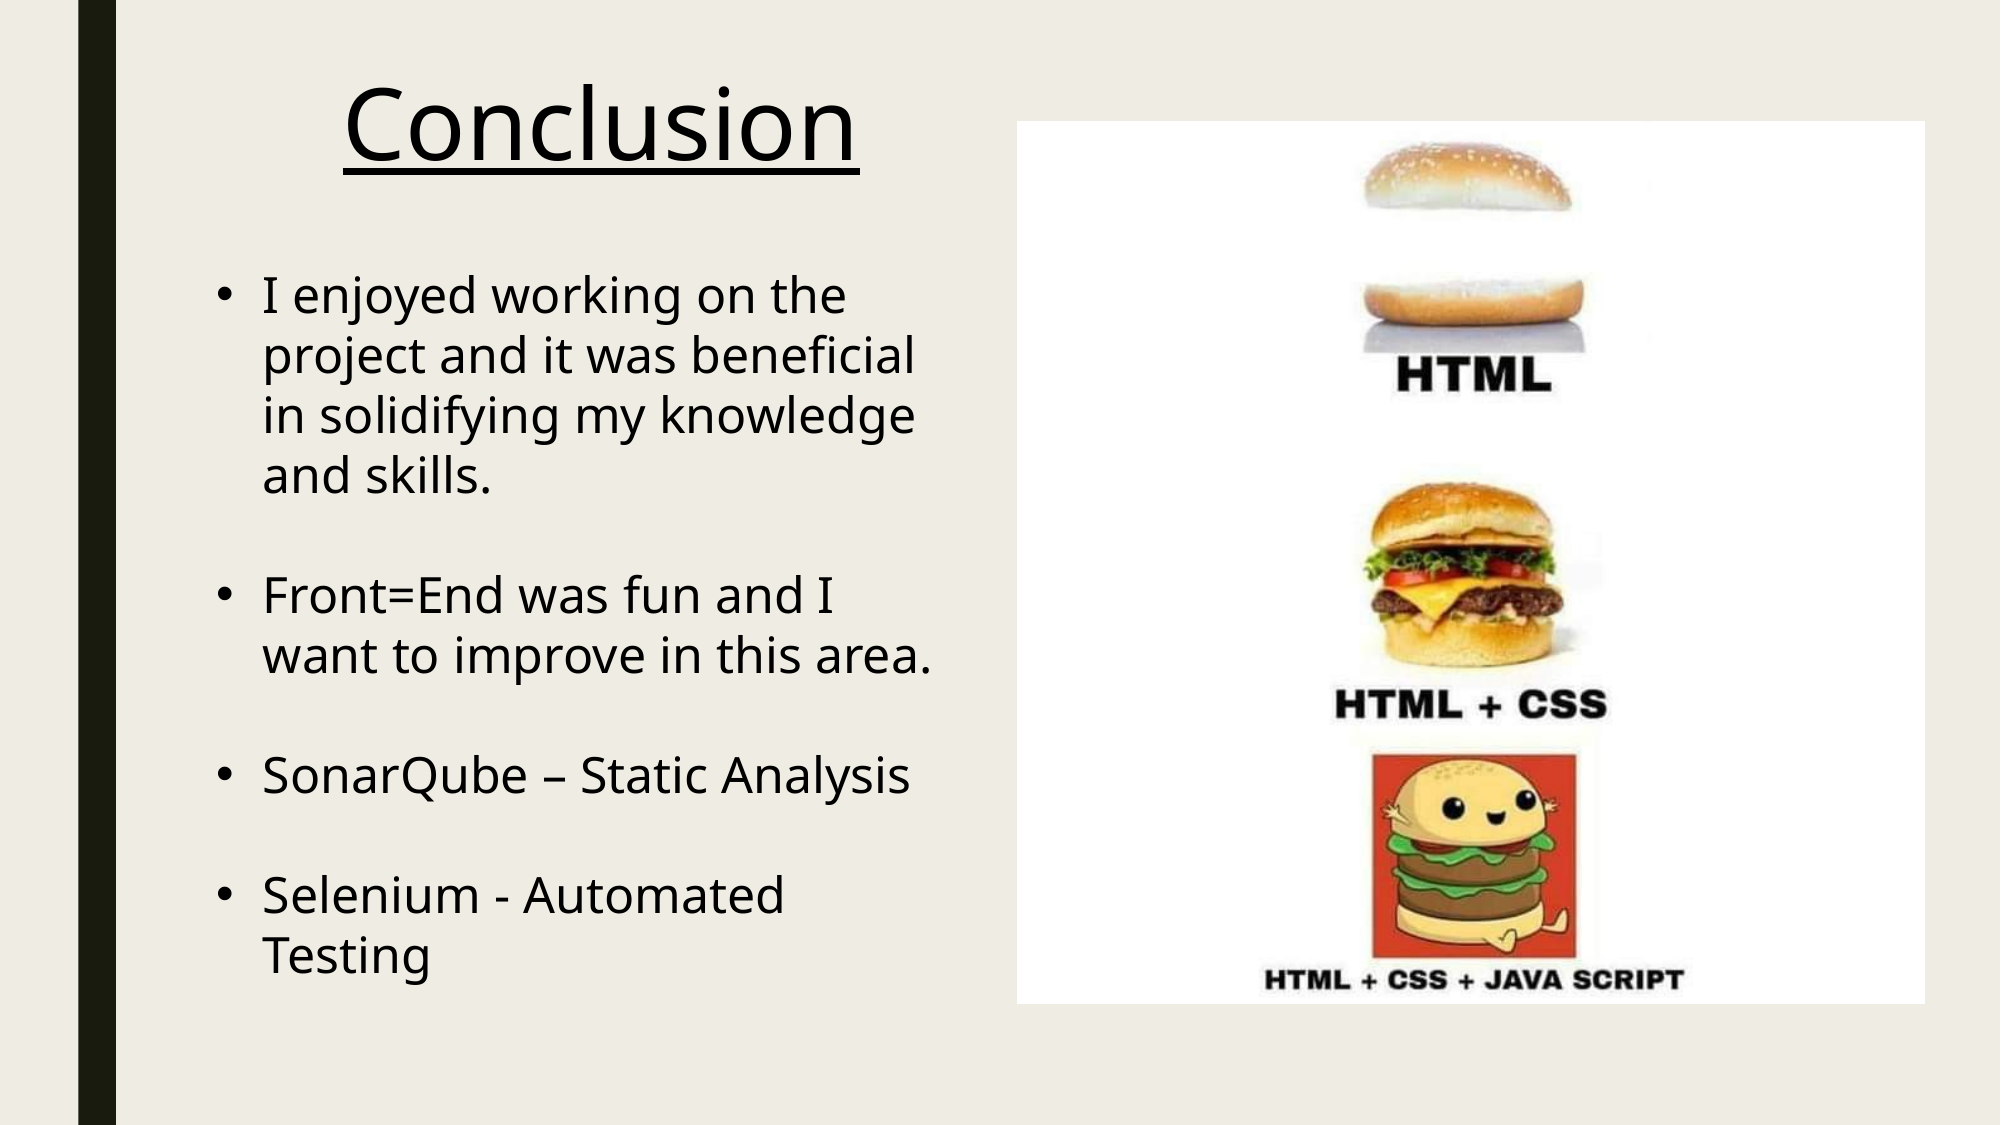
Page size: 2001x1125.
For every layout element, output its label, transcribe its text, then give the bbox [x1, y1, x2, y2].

text_box Conclusion [0, 52, 1205, 188]
text_box I enjoyed working on the project and it was beneficial in solidifying my knowledge and skills. Front=End was fun and I want to improve in this area. SonarQube – Static Analysis Selenium - Automated Testing [201, 255, 959, 991]
picture [1017, 121, 1925, 1004]
